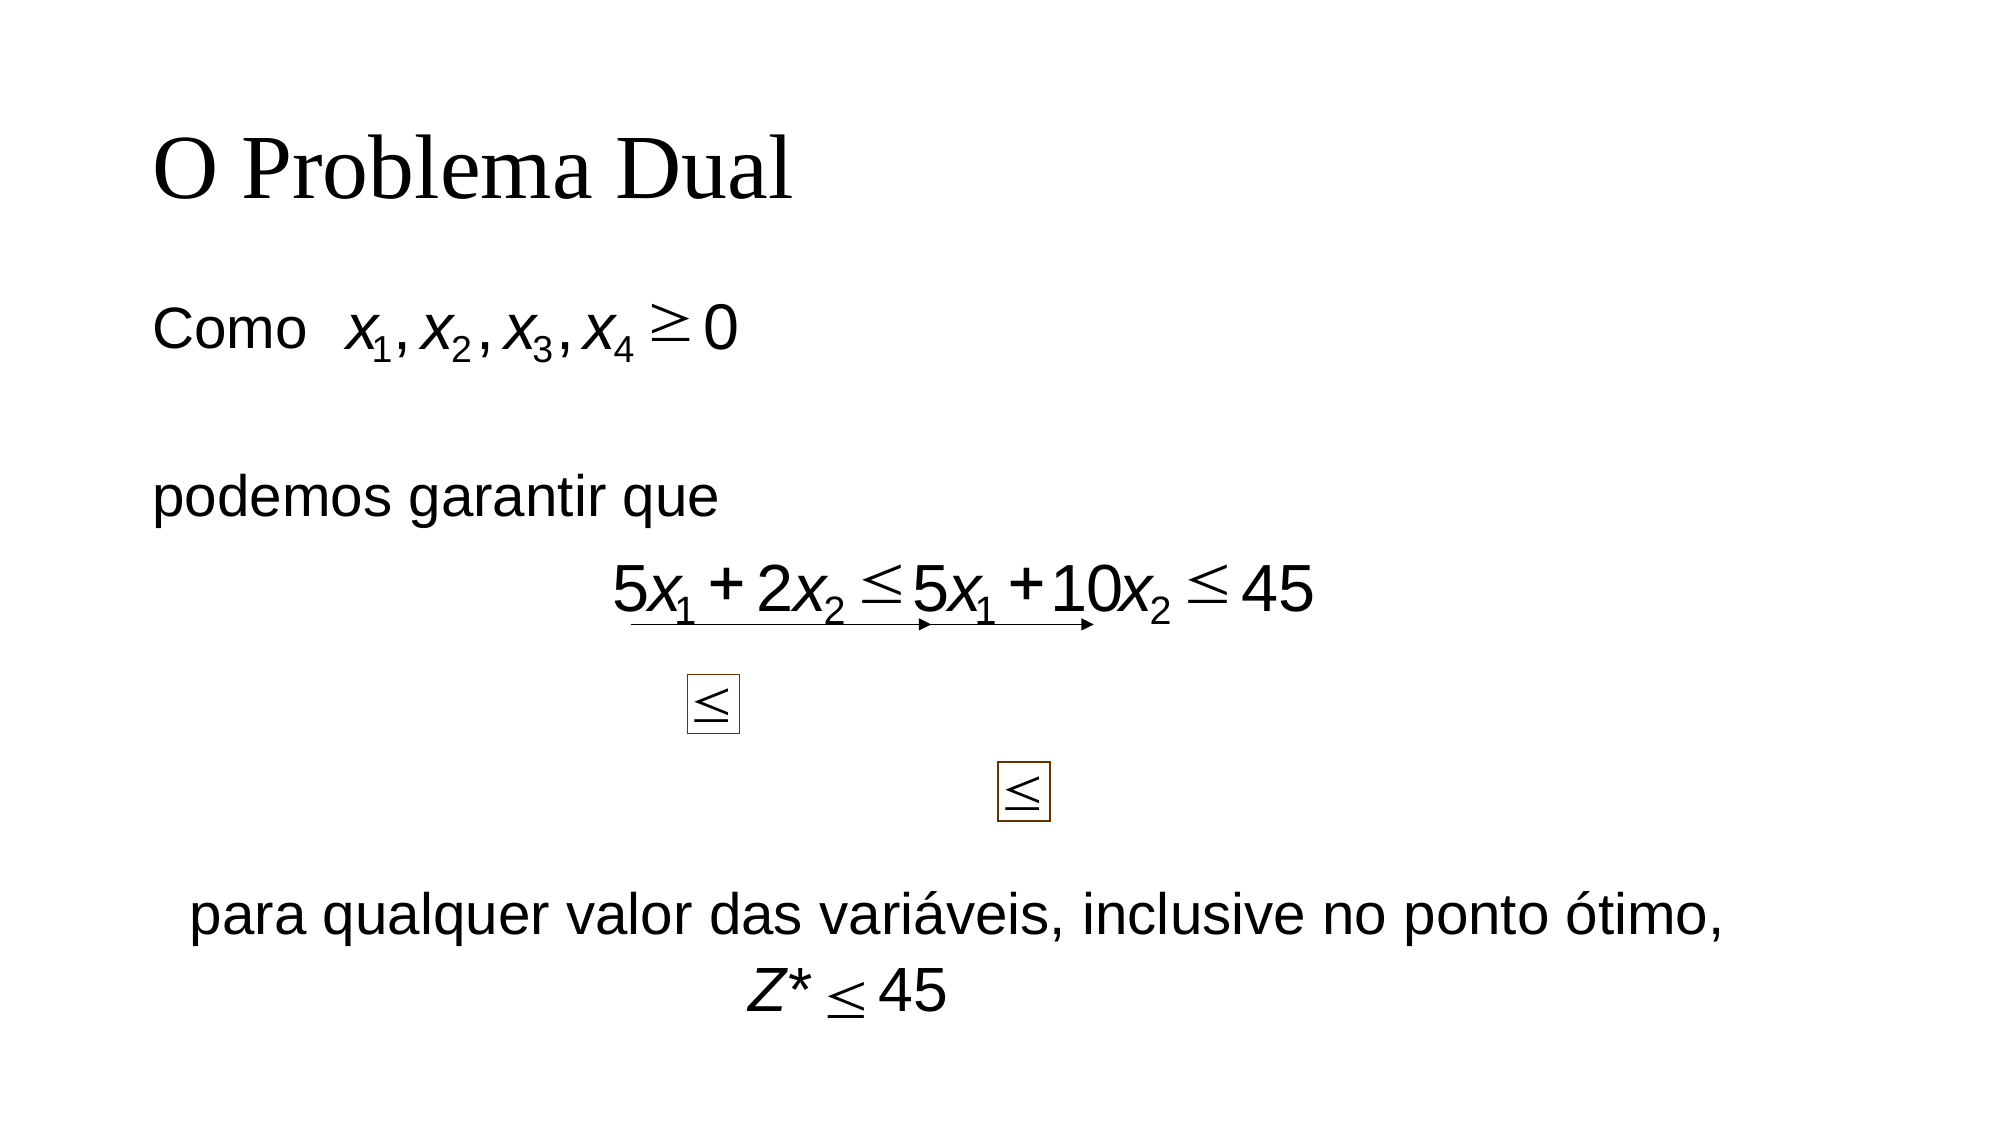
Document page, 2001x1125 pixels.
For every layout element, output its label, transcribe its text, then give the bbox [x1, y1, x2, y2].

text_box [346, 276, 740, 371]
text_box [748, 949, 949, 1032]
title O Problema Dual [137, 59, 1863, 278]
list Como podemos garantir que para qualquer valor das variáveis, inclusive no ponto ótimo, [137, 291, 1863, 1025]
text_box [599, 474, 1316, 822]
